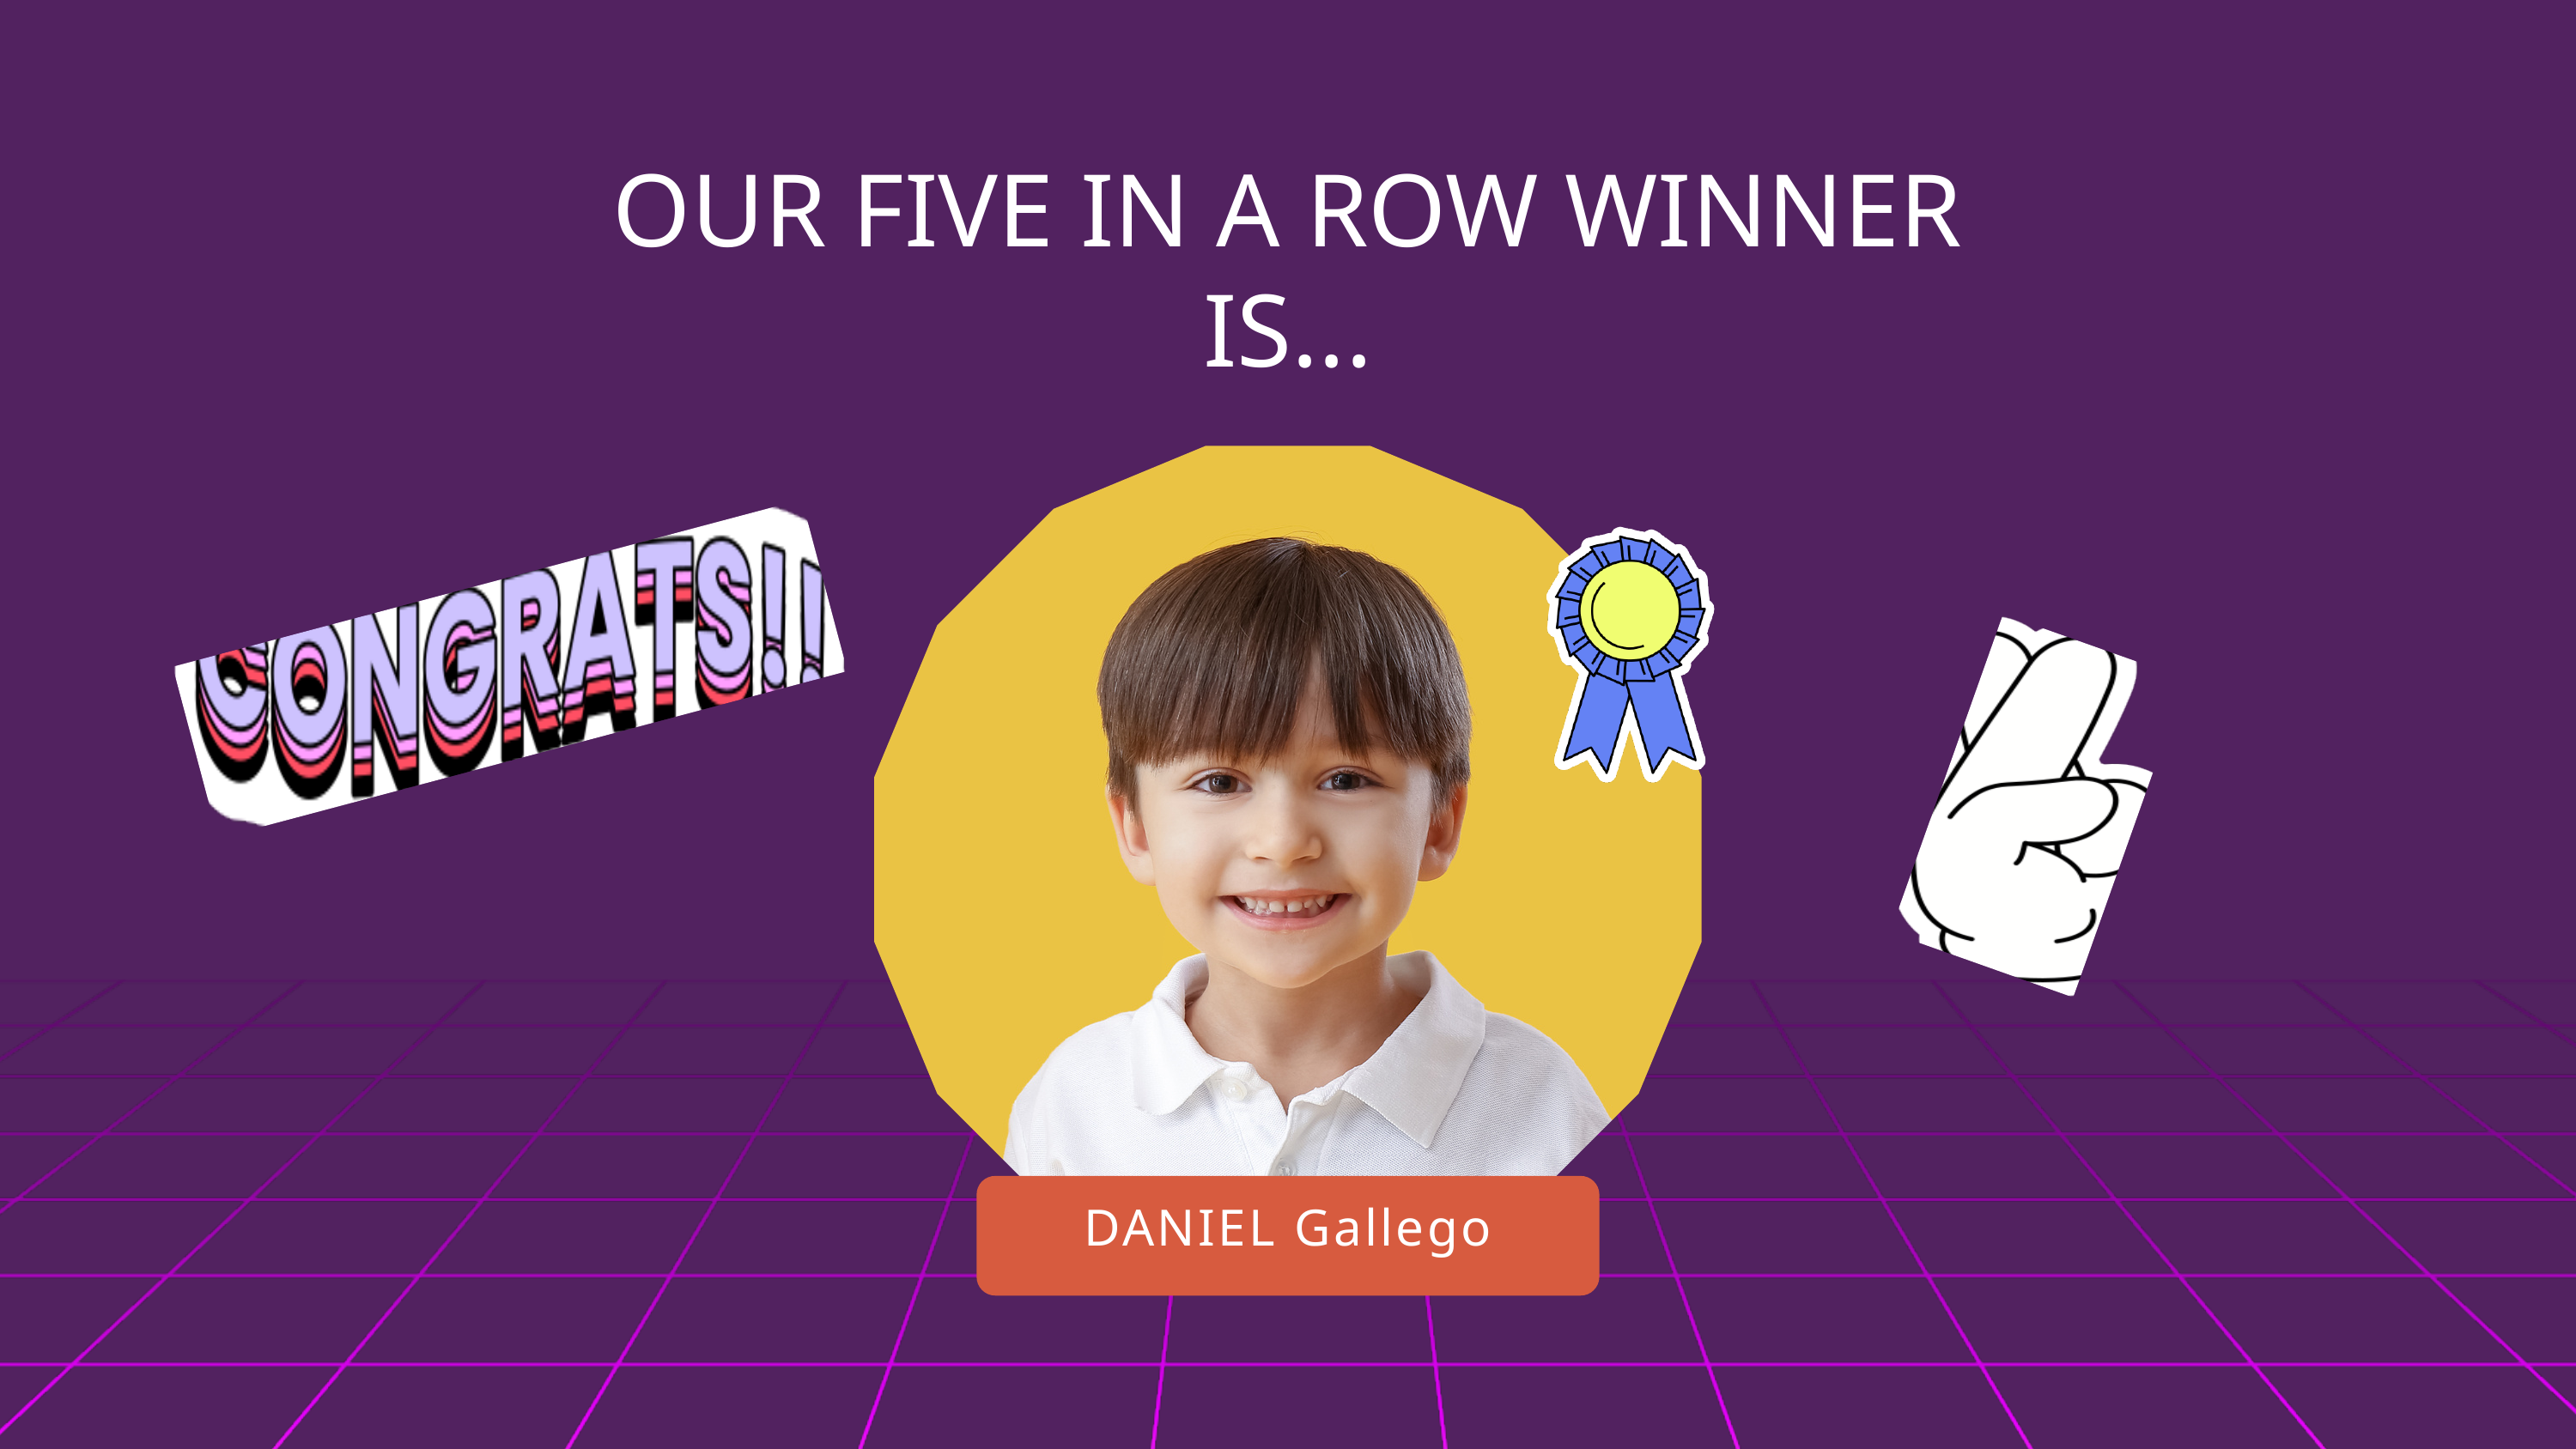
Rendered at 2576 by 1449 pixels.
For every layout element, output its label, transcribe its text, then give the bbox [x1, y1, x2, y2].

text_box [1890, 614, 2186, 997]
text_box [976, 1175, 1600, 1296]
text_box [1706, 526, 1715, 783]
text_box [873, 446, 1702, 1274]
text_box OUR FIVE IN A ROW WINNER IS... [518, 146, 2058, 387]
text_box [173, 499, 848, 839]
text_box [0, 979, 2576, 1449]
